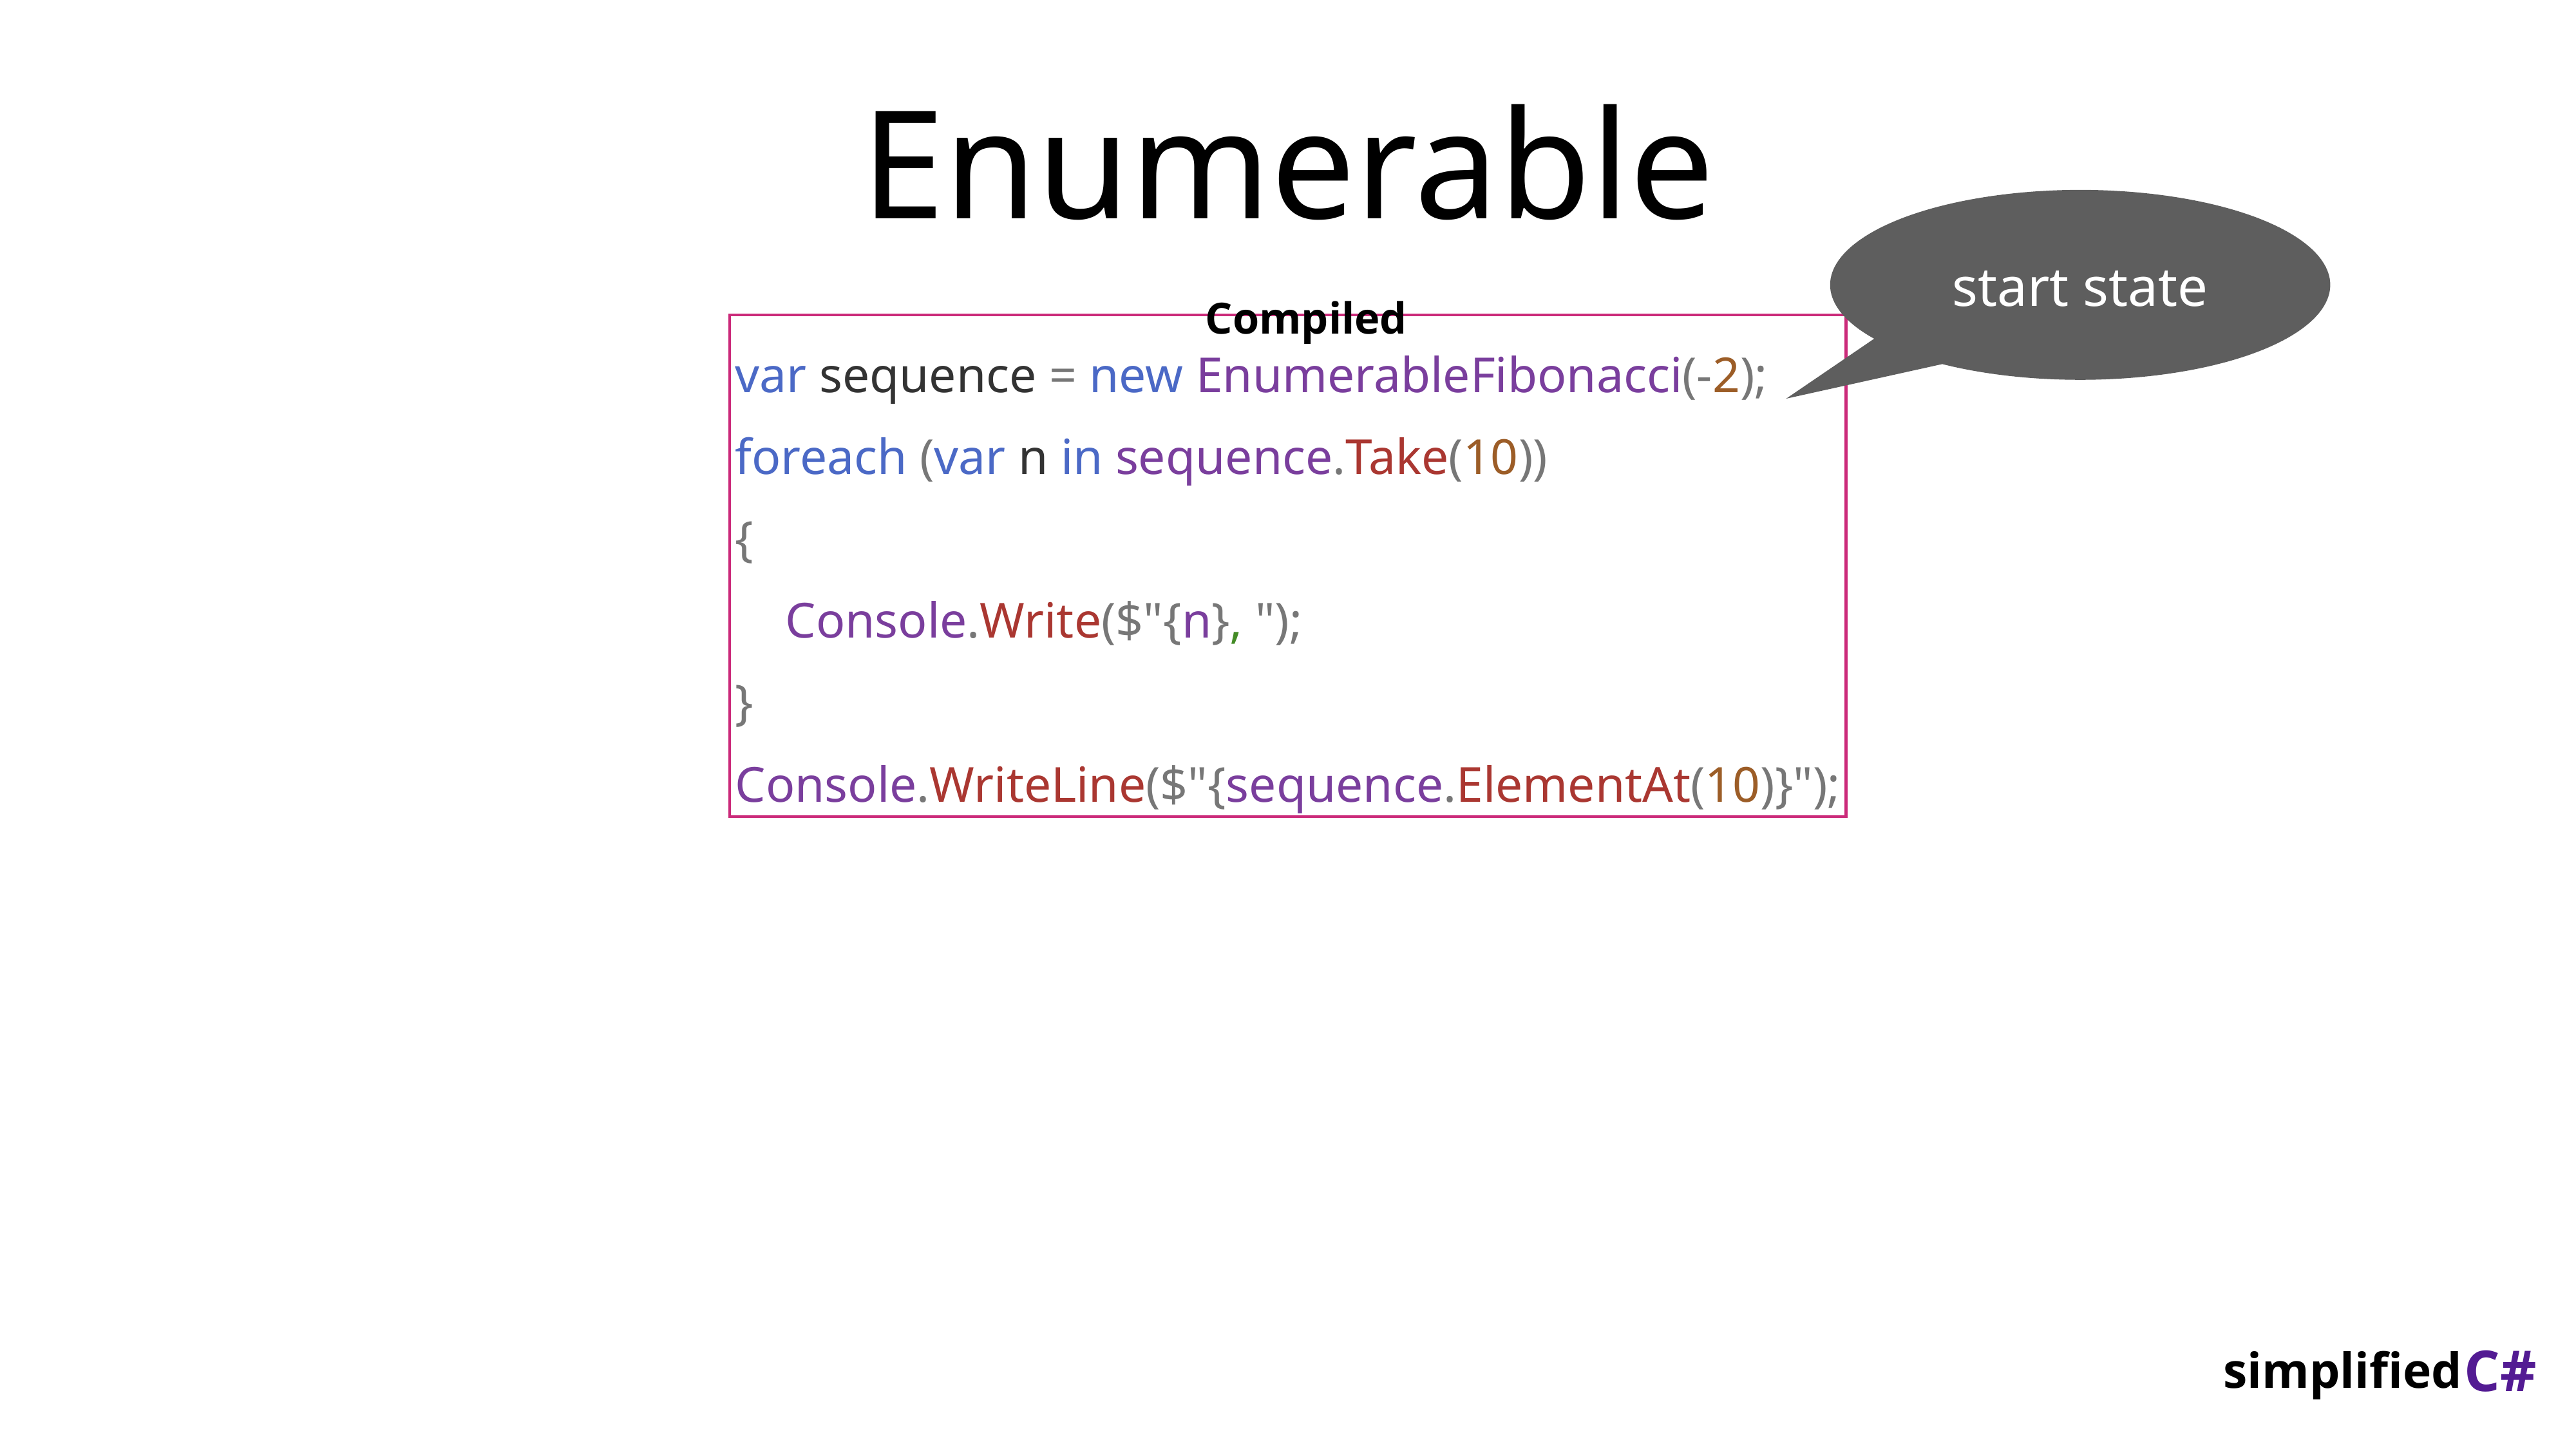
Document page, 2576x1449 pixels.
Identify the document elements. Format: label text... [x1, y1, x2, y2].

title Enumerable [178, 37, 2398, 279]
text_box simplified [2217, 1334, 2468, 1403]
text_box var sequence = new EnumerableFibonacci(-2); foreach (var n in sequence.Take(10)) { Console.Write($"{n}, "); } Console.WriteLine($"{sequence.ElementAt(10)}"); [730, 315, 1846, 817]
text_box Compiled [1200, 285, 1413, 348]
text_box start state [1786, 189, 2331, 399]
text_box C# [2459, 1329, 2543, 1408]
